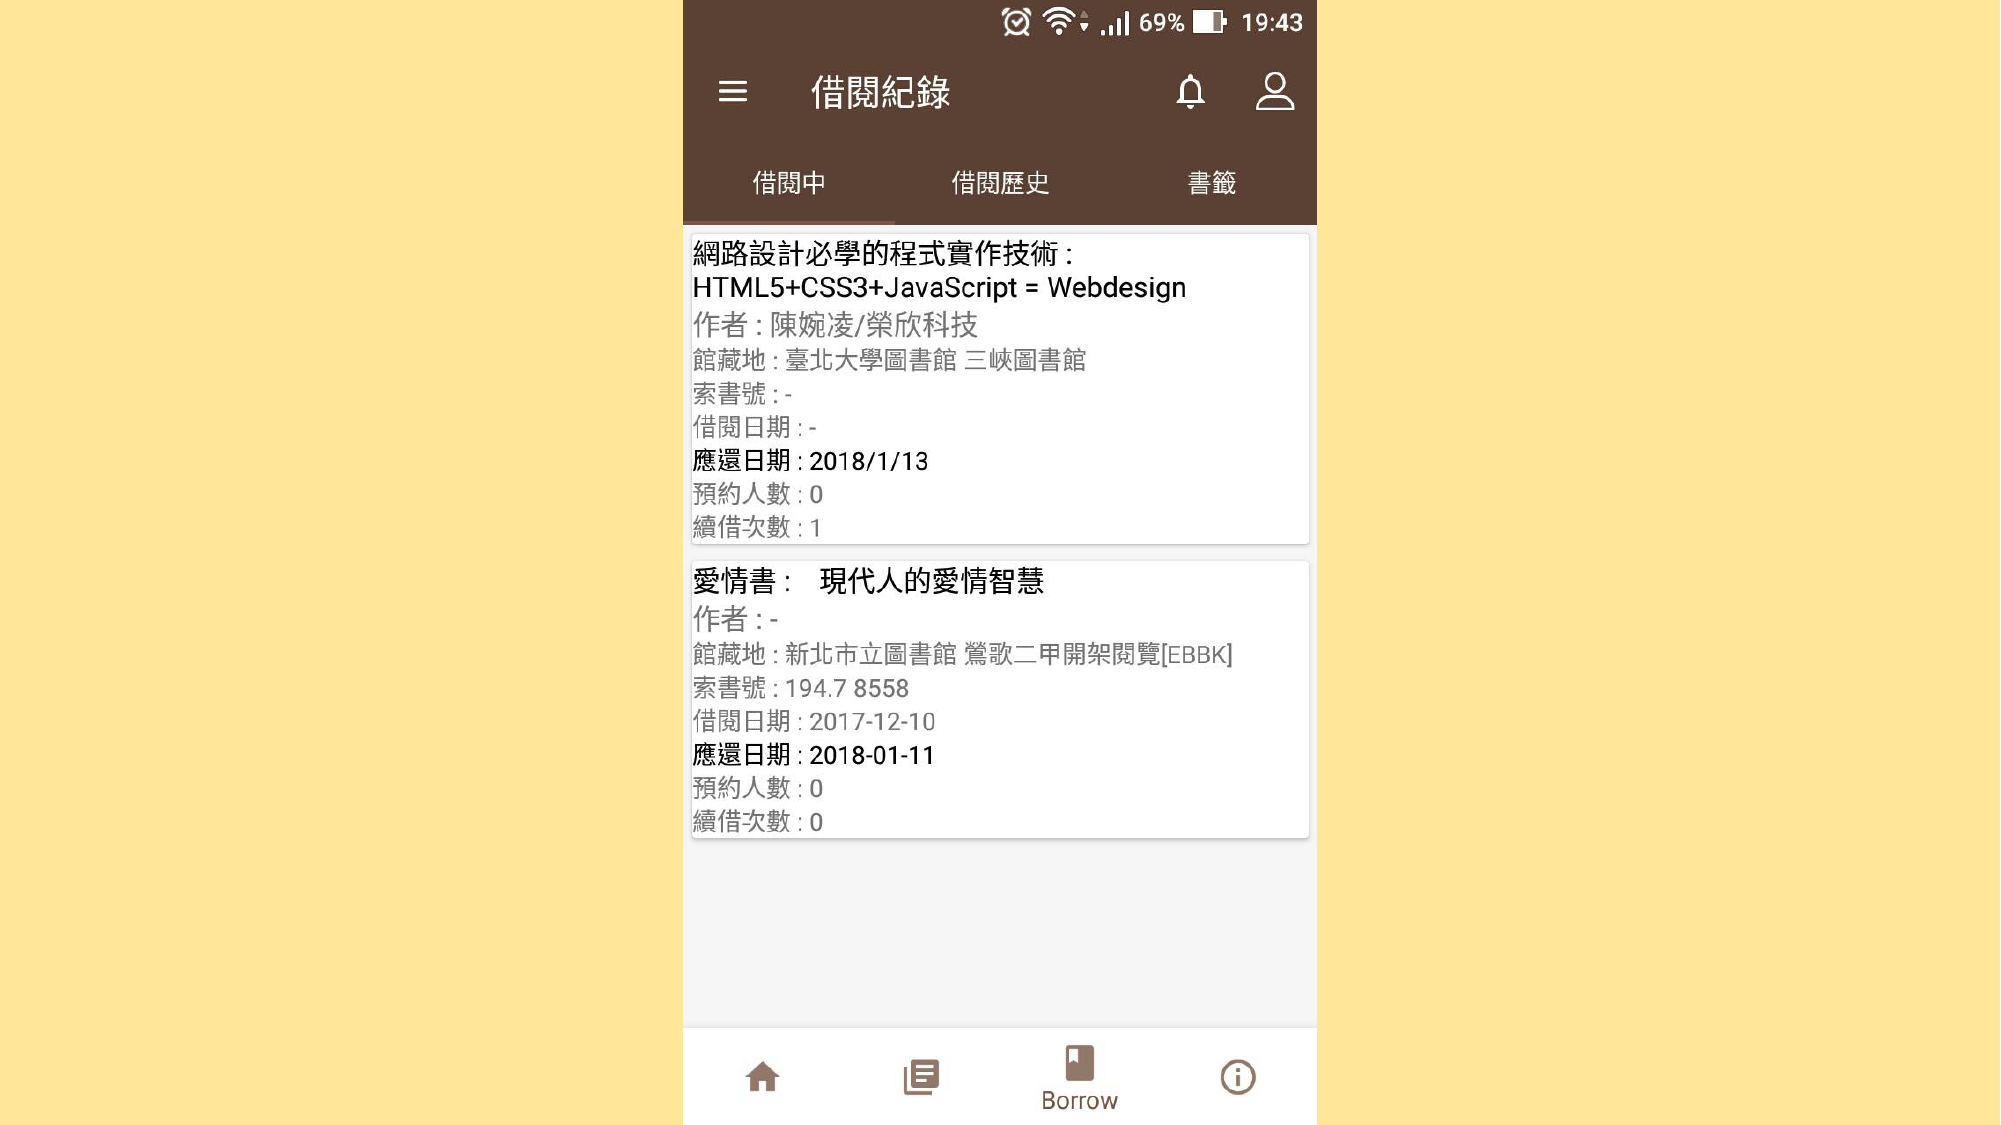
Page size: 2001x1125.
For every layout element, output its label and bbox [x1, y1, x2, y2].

picture [683, 0, 1317, 1125]
